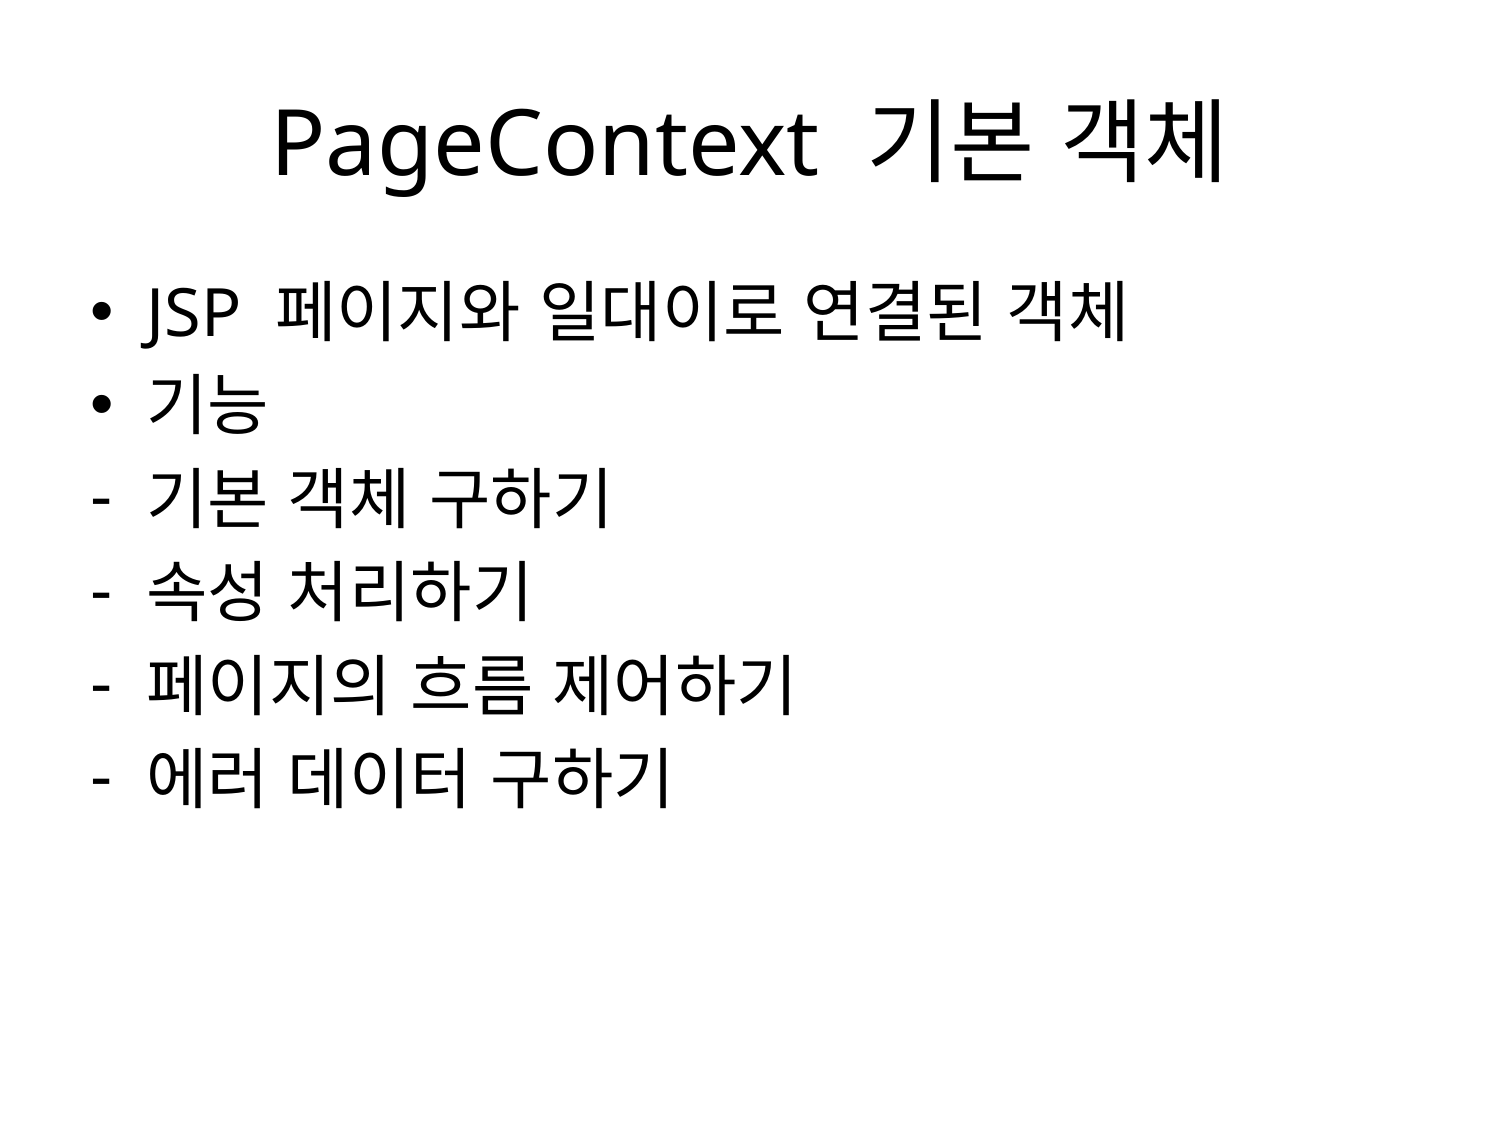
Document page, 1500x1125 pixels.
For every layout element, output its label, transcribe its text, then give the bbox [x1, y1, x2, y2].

list JSP 페이지와 일대이로 연결된 객체 기능 기본 객체 구하기 속성 처리하기 페이지의 흐름 제어하기 에러 데이터 구하기 [75, 262, 1425, 1005]
title PageContext 기본 객체 [75, 45, 1425, 233]
